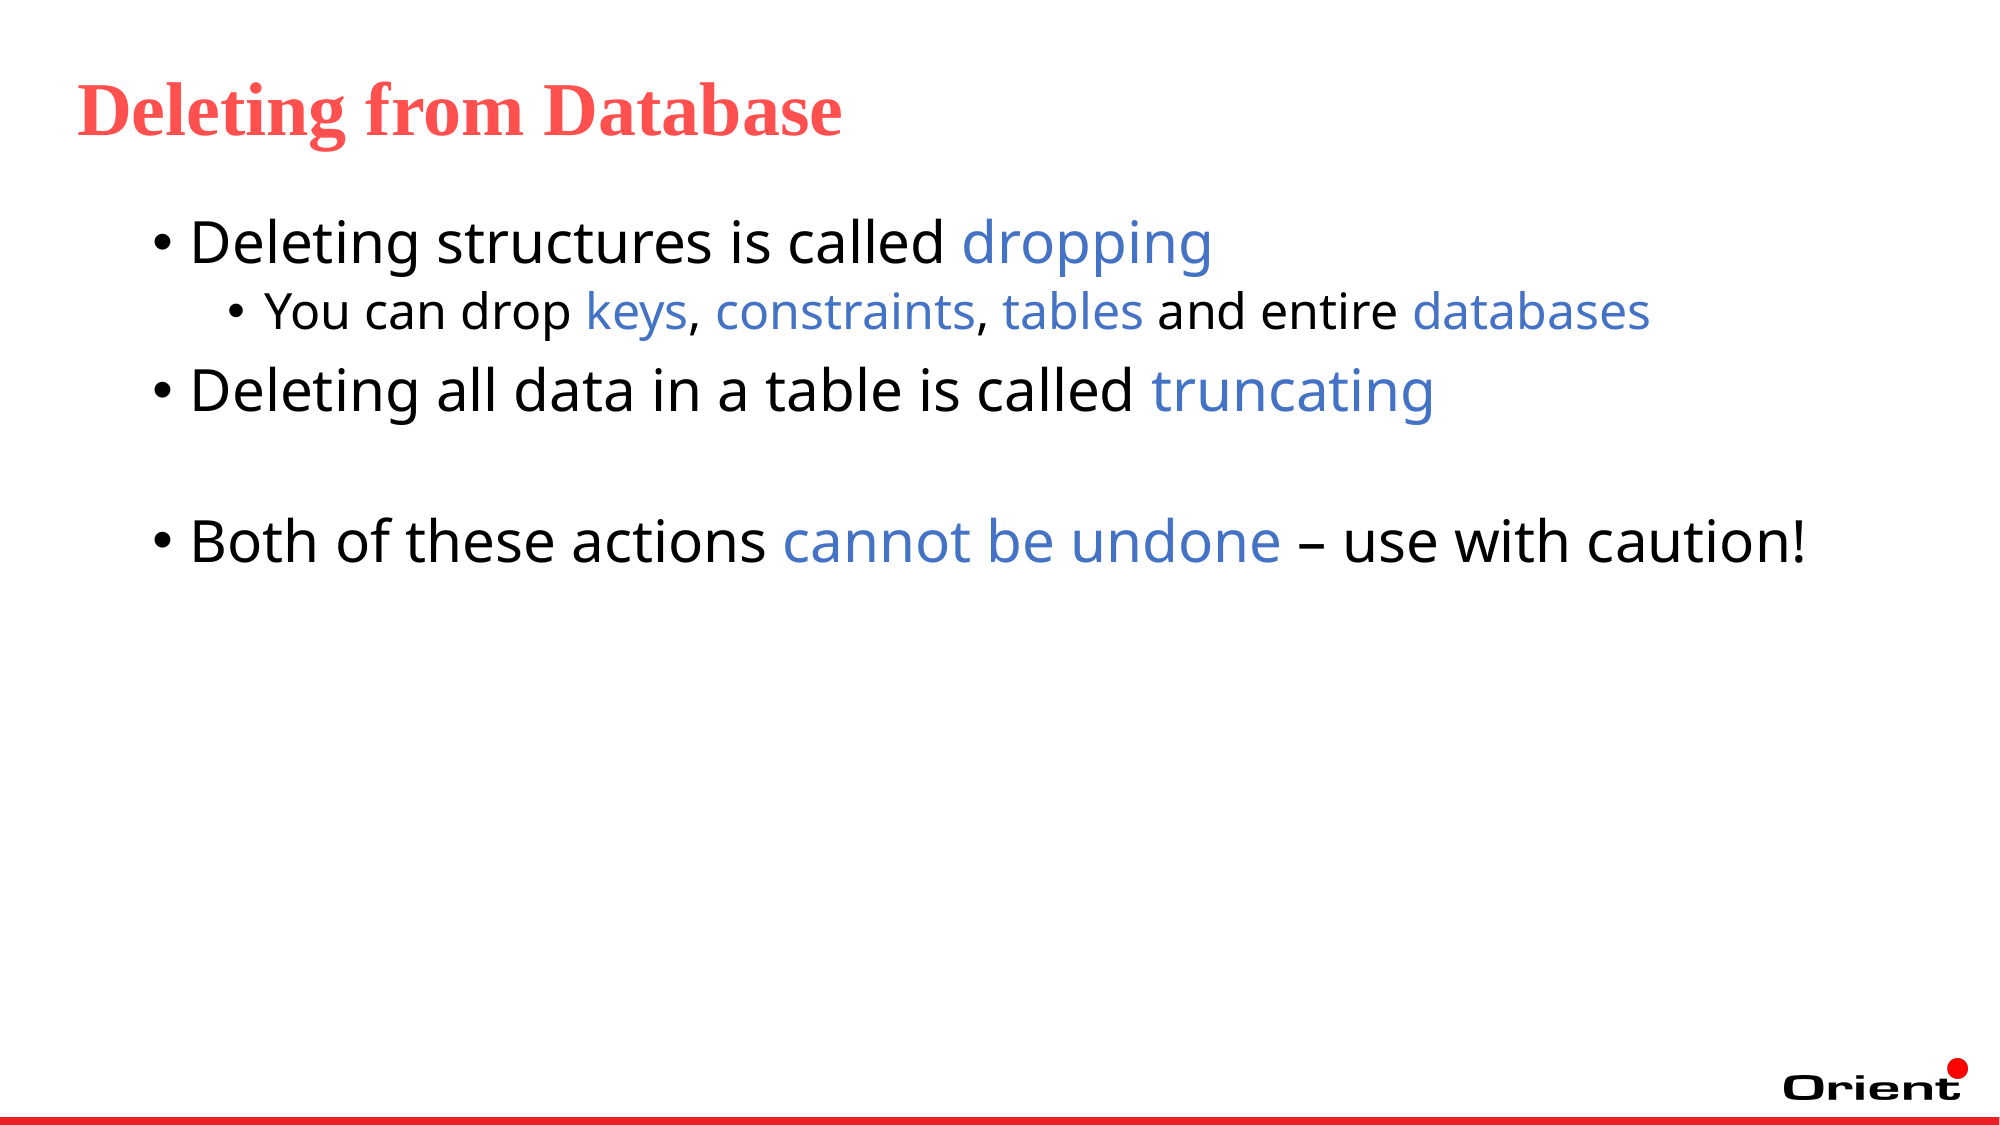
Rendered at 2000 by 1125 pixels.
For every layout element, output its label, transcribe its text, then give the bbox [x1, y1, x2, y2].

picture [1784, 1058, 1968, 1100]
text_box Deleting from Database [62, 62, 1787, 160]
list Deleting structures is called dropping You can drop keys, constraints, tables and entire databases Deleting all data in a table is called truncating Both of these actions cannot be undone – use with caution! [137, 205, 1862, 920]
